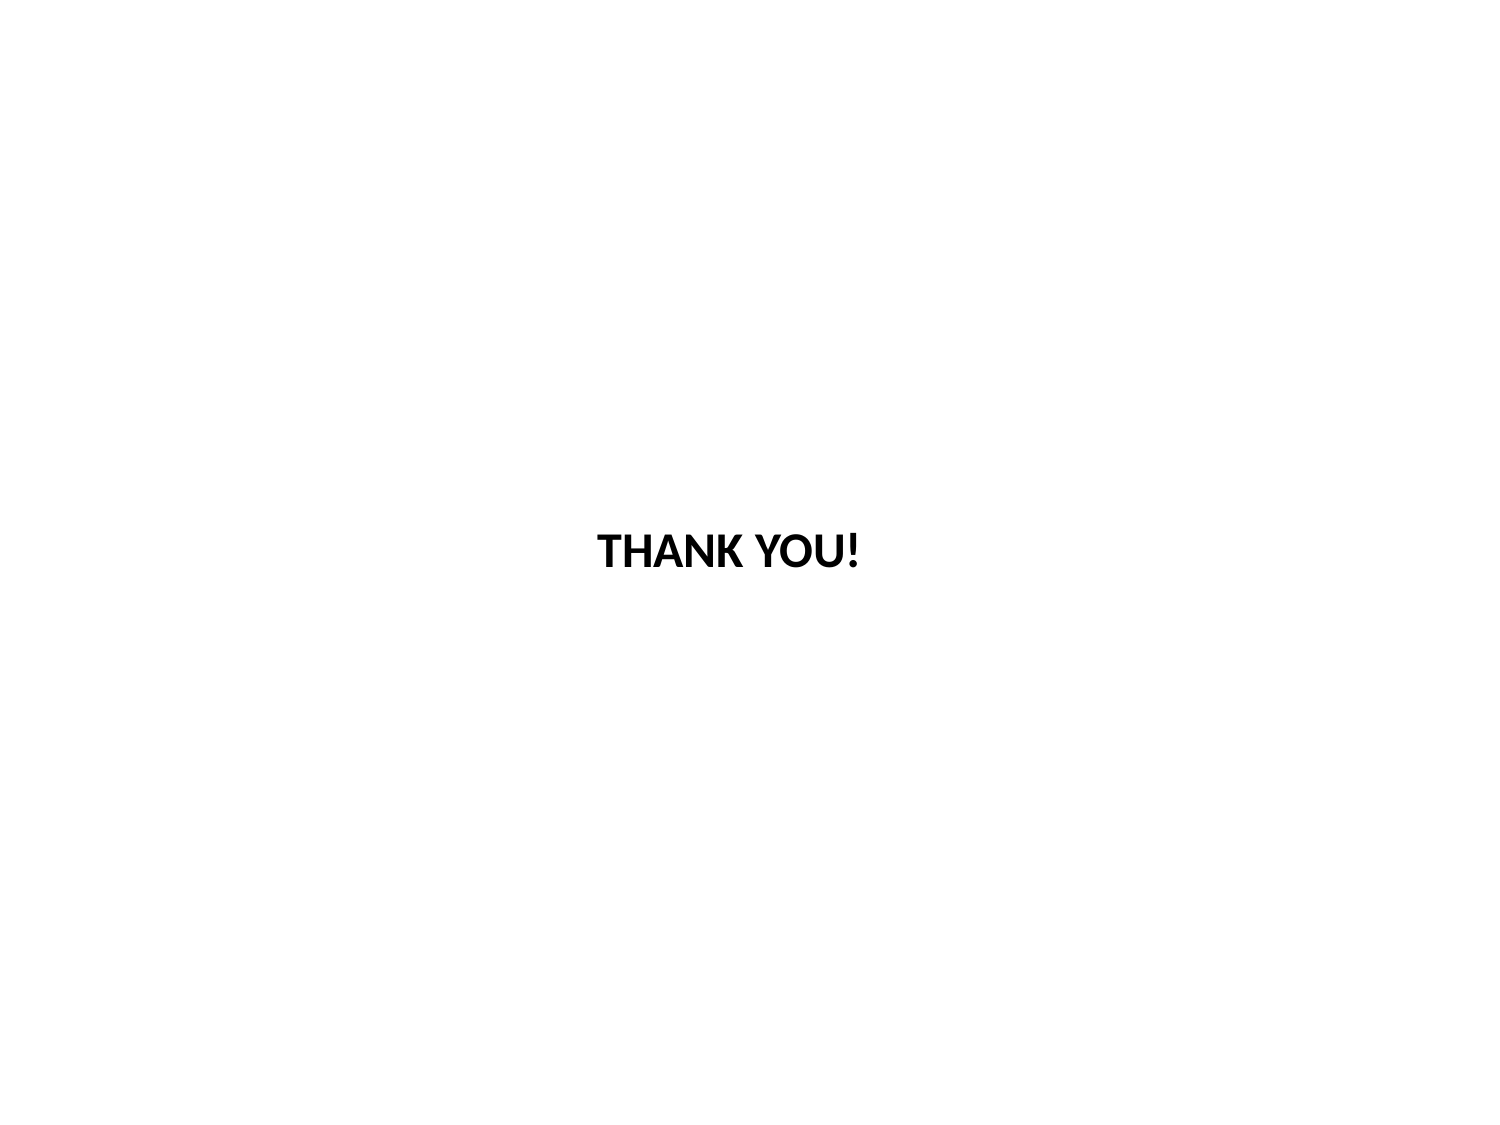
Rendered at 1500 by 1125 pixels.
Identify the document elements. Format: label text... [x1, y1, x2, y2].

text_box THANK YOU! [582, 510, 878, 585]
